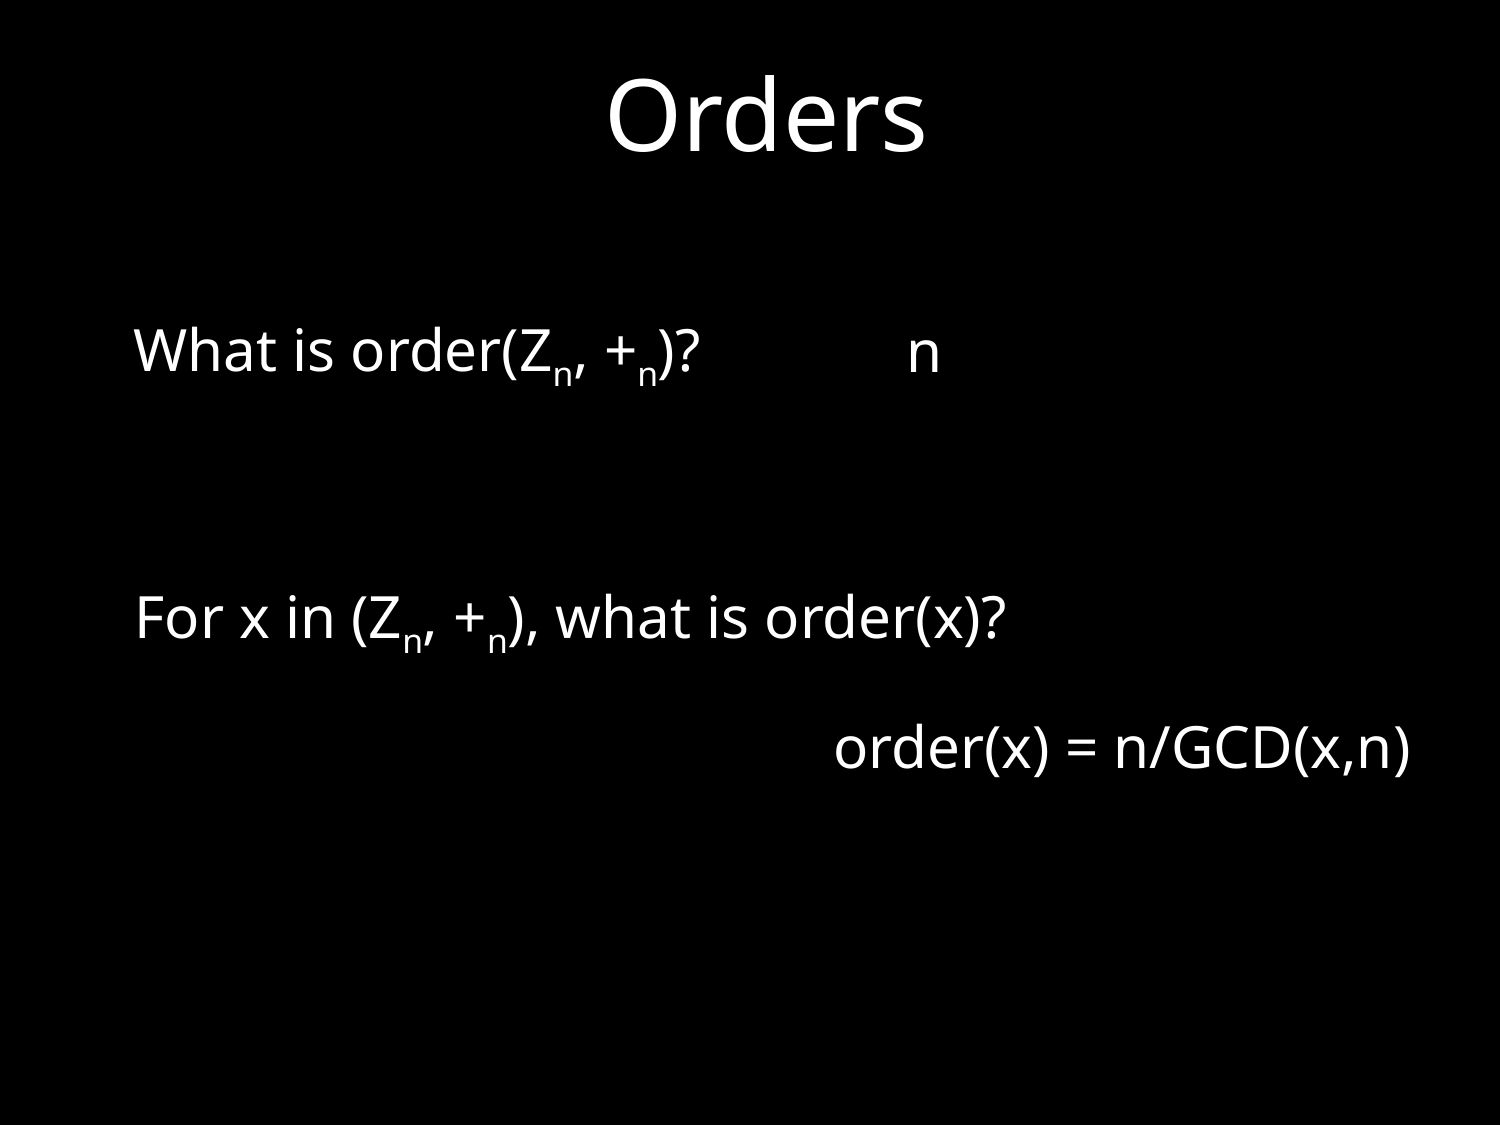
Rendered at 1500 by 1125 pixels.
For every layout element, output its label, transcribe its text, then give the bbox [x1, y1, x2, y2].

text_box order(x) = n/GCD(x,n) [818, 702, 1426, 788]
text_box Orders [589, 43, 944, 179]
text_box For x in (Zn, +n), what is order(x)? [119, 573, 1331, 668]
text_box n [891, 306, 981, 392]
text_box What is order(Zn, +n)? [118, 305, 1330, 401]
